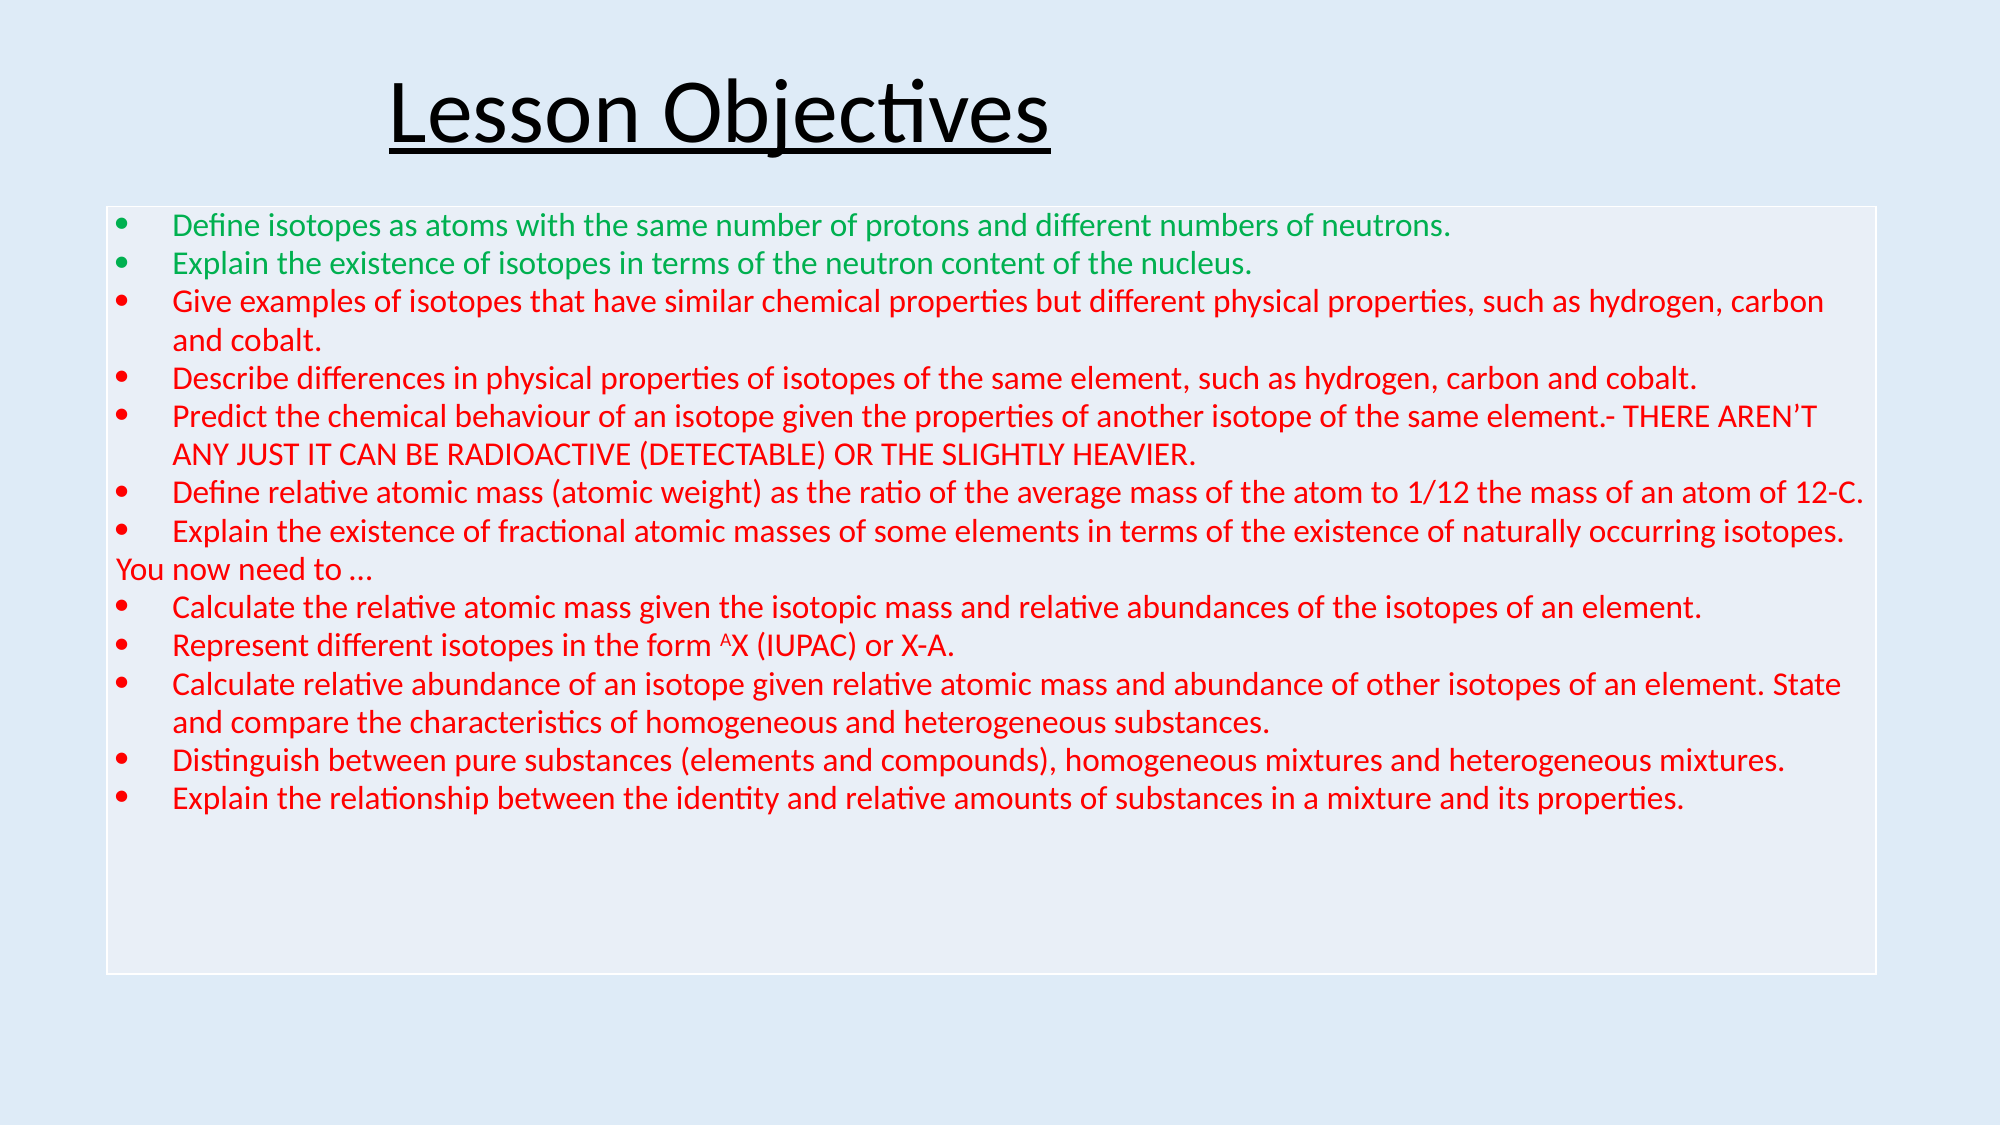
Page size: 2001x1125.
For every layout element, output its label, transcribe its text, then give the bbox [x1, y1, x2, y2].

title Lesson Objectives [373, 19, 1649, 206]
table_header Define isotopes as atoms with the same number of protons and different numbers of neutrons. Explain the existence of isotopes in terms of the neutron content of the nucleus. Give examples of isotopes that have similar chemical properties but different physical properties, such as hydrogen, carbon and cobalt. Describe differences in physical properties of isotopes of the same element, such as hydrogen, carbon and cobalt. Predict the chemical behaviour of an isotope given the properties of another isotope of the same element.- THERE AREN’T ANY JUST IT CAN BE RADIOACTIVE (DETECTABLE) OR THE SLIGHTLY HEAVIER. Define relative atomic mass (atomic weight) as the ratio of the average mass of the atom to 1/12 the mass of an atom of 12-C. Explain the existence of fractional atomic masses of some elements in terms of the existence of naturally occurring isotopes. You now need to … Calculate the relative atomic mass given the isotopic mass and relative abundances of the isotopes of an element. Represent different isotopes in the form AX (IUPAC) or X-A. Calculate relative abundance of an isotope given relative atomic mass and abundance of other isotopes of an element. State and compare the characteristics of homogeneous and heterogeneous substances. Distinguish between pure substances (elements and compounds), homogeneous mixtures and heterogeneous mixtures. Explain the relationship between the identity and relative amounts of substances in a mixture and its properties. [108, 207, 1875, 973]
